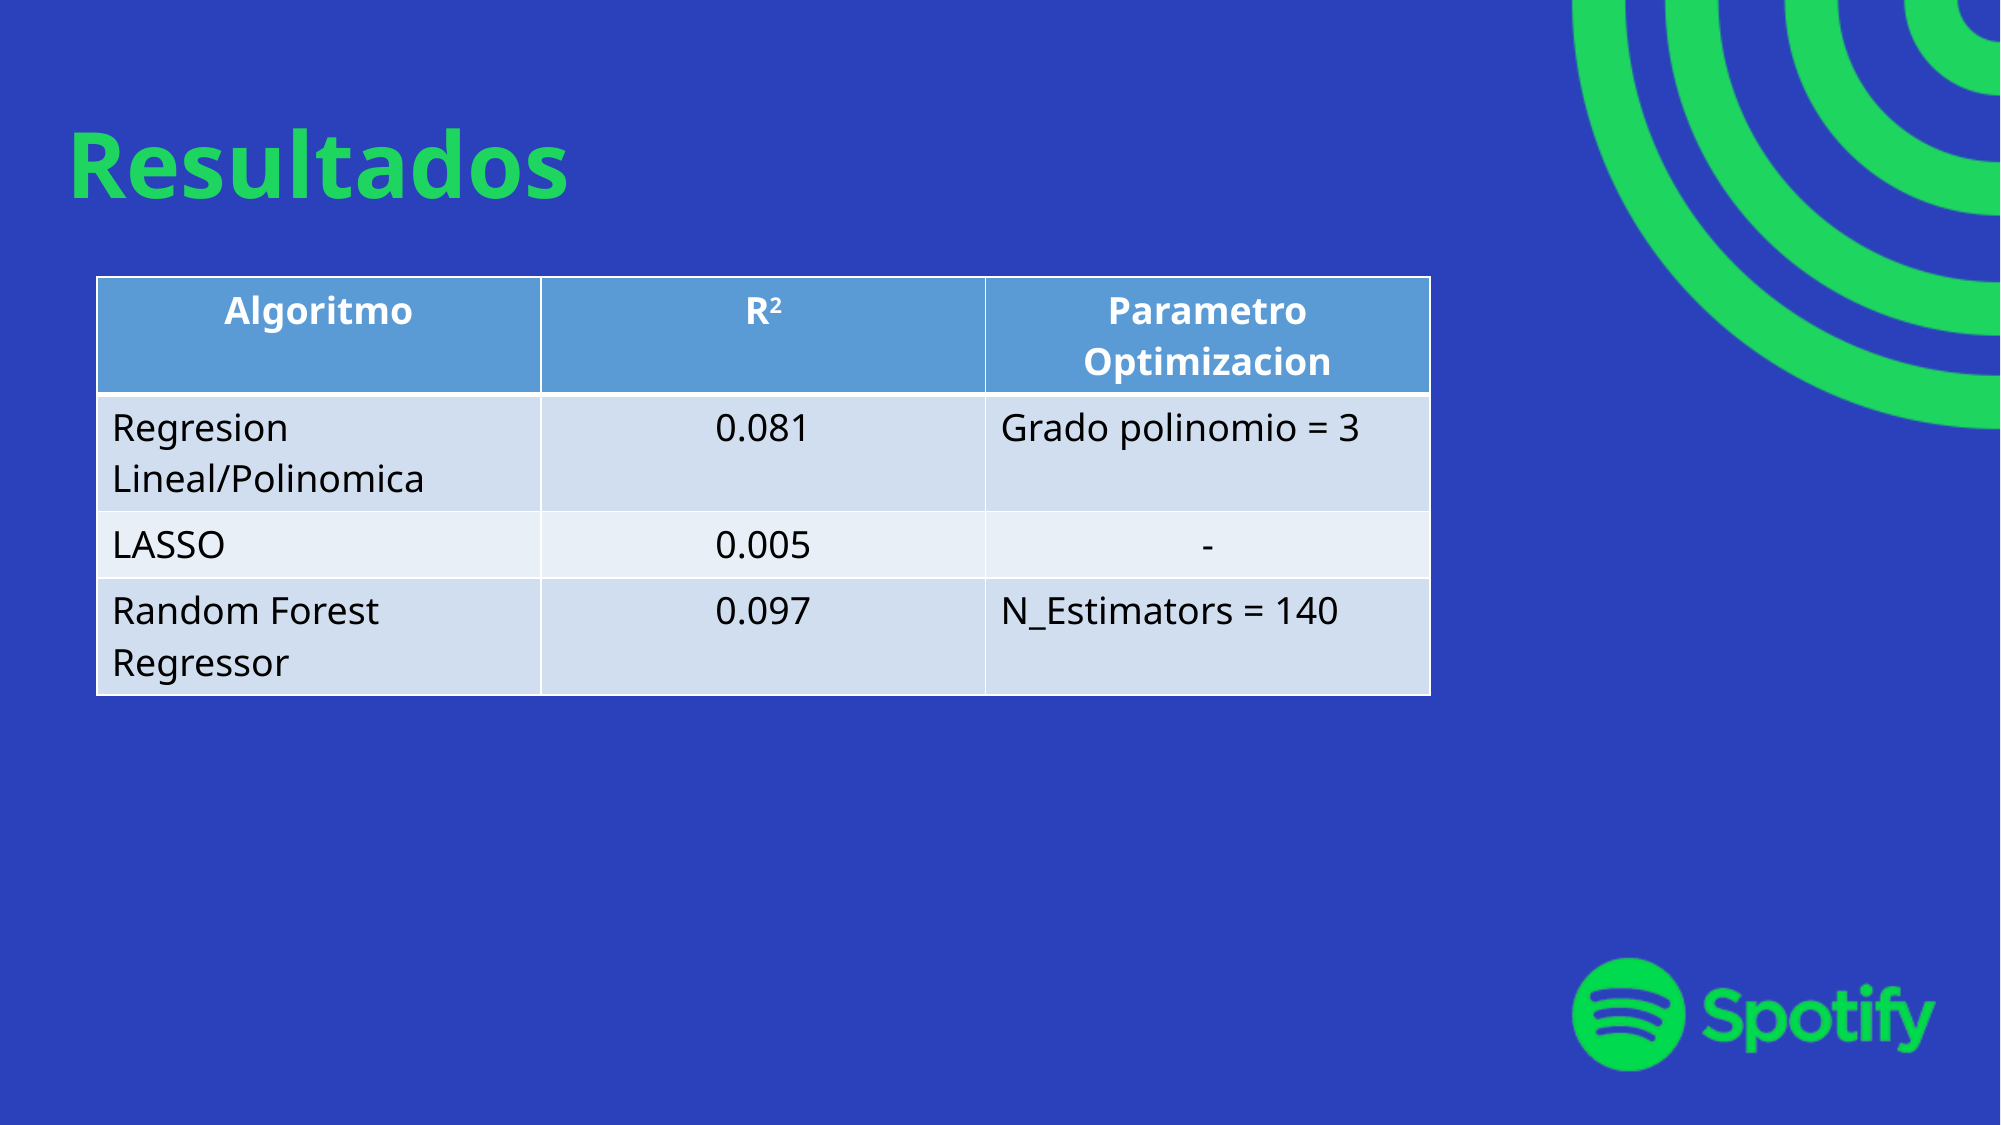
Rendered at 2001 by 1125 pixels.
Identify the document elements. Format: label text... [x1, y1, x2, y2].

picture [0, 0, 2001, 1125]
table_cell Regresion Lineal/Polinomica [98, 397, 540, 511]
table_cell 0.097 [542, 579, 985, 694]
table_cell 0.081 [542, 397, 985, 511]
table_header R2 [542, 278, 985, 392]
table_cell Grado polinomio = 3 [986, 397, 1429, 511]
table_cell 0.005 [542, 512, 985, 577]
table_header Parametro Optimizacion [986, 278, 1429, 392]
table_header Algoritmo [98, 278, 540, 392]
table_cell - [986, 512, 1429, 577]
table_cell LASSO [98, 512, 540, 577]
table_cell N_Estimators = 140 [986, 579, 1429, 694]
table_cell Random Forest Regressor [98, 579, 540, 694]
title Resultados [51, 59, 1733, 278]
